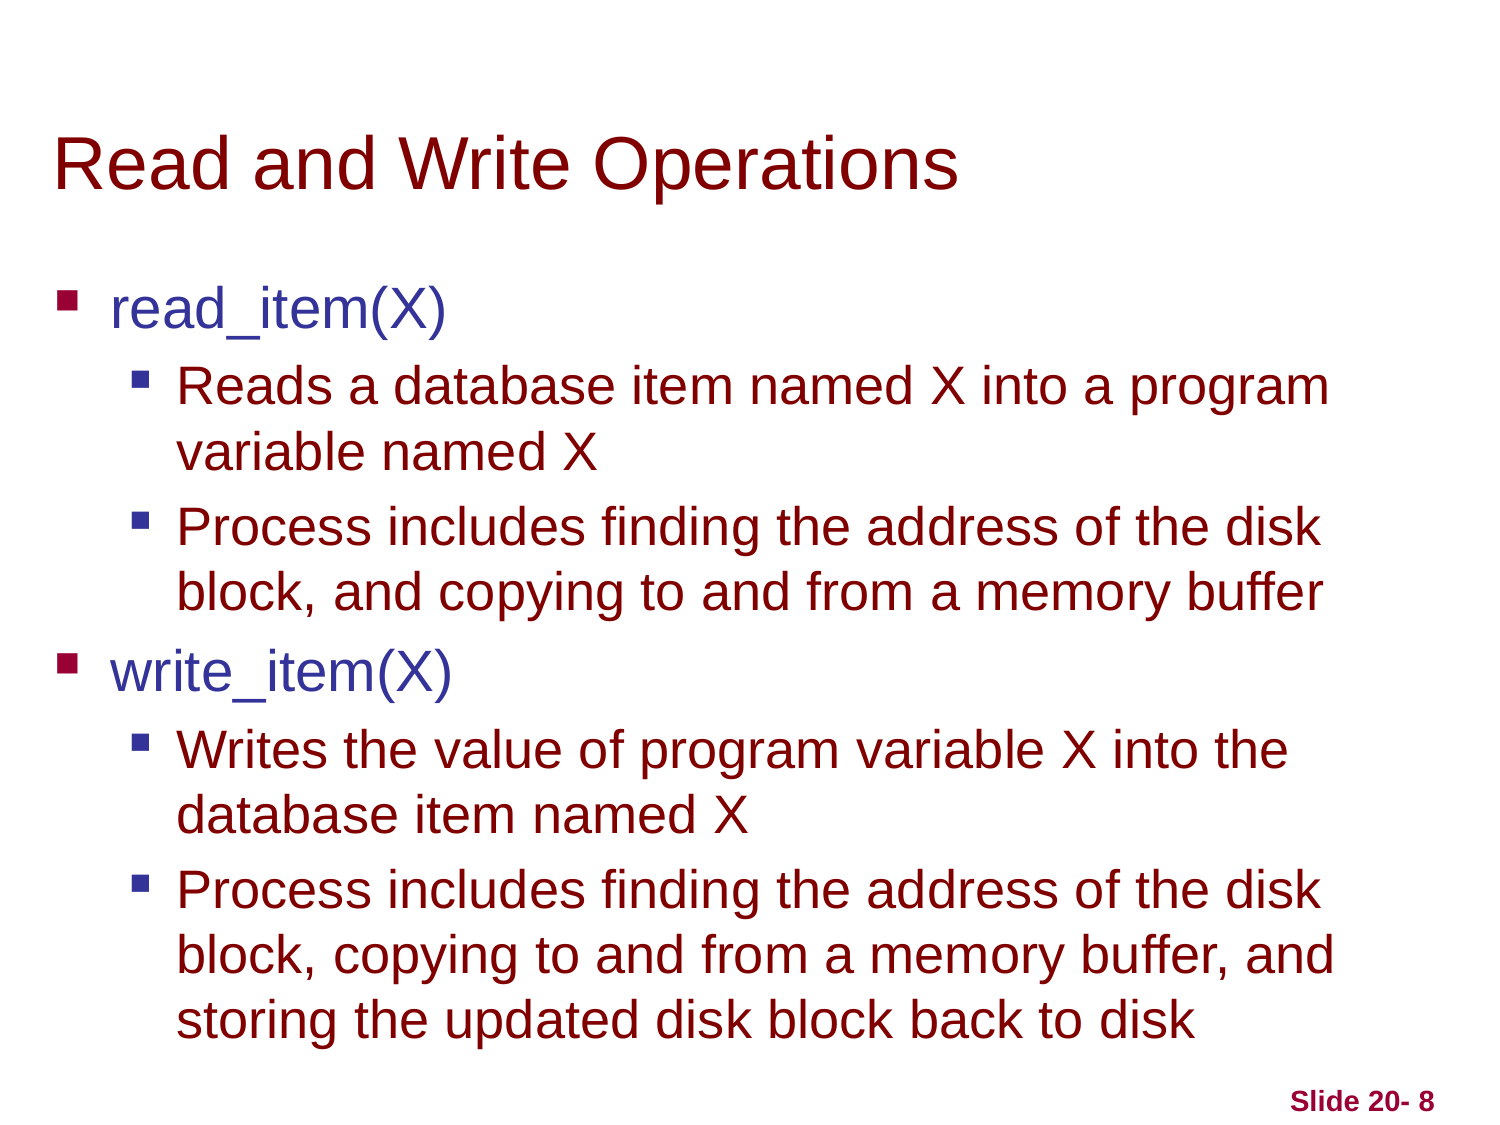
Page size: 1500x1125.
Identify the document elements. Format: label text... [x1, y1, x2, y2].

title Read and Write Operations [37, 49, 1317, 213]
slide_number Slide 20- 8 [1137, 1049, 1451, 1125]
list read_item(X) Reads a database item named X into a program variable named X Process includes finding the address of the disk block, and copying to and from a memory buffer write_item(X) Writes the value of program variable X into the database item named X Process includes finding the address of the disk block, copying to and from a memory buffer, and storing the updated disk block back to disk [39, 262, 1400, 1013]
